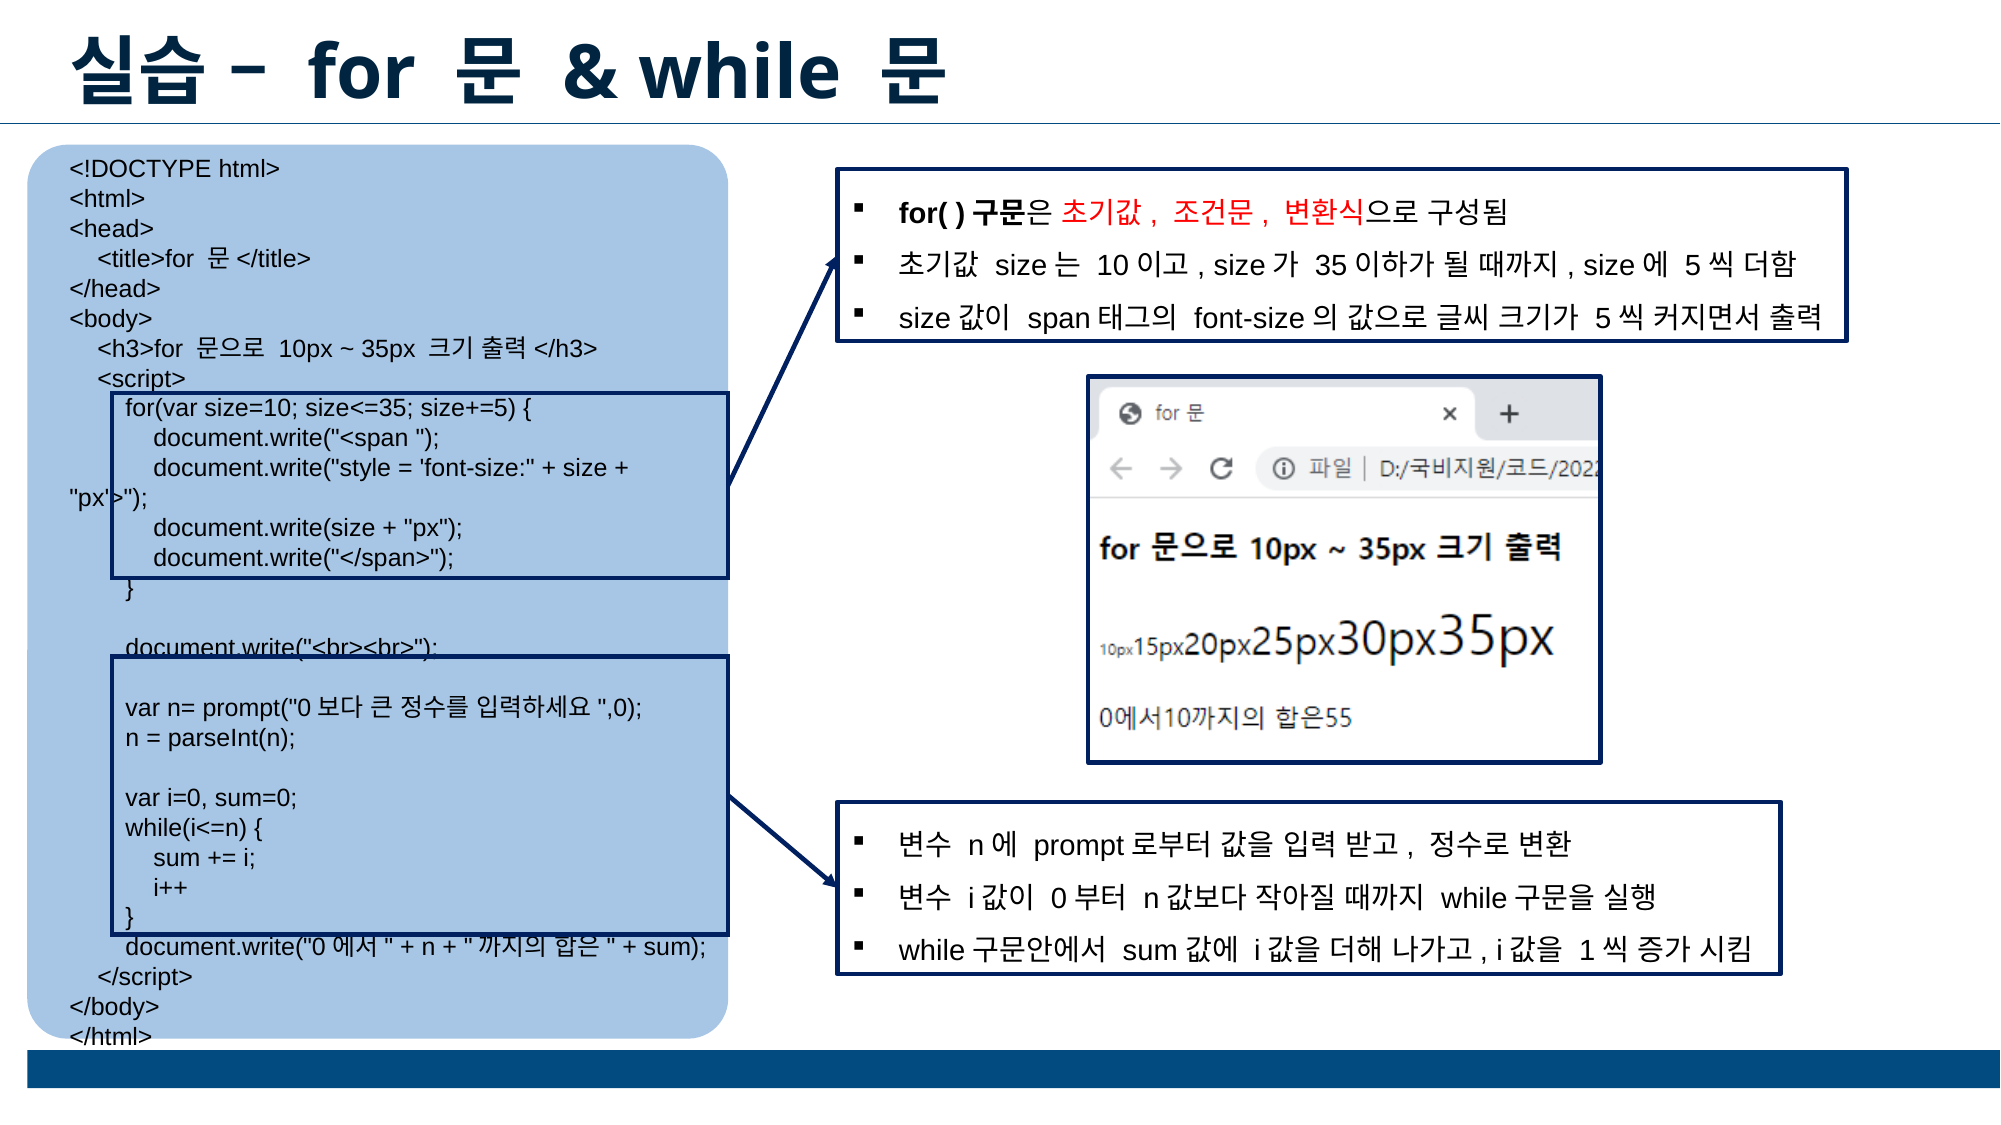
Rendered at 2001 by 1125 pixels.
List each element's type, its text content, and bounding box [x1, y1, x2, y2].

text_box [26, 1049, 2000, 1089]
text_box [26, 145, 54, 1038]
text_box for( )구문은 초기값, 조건문, 변환식으로 구성됨 초기값 size는 10이고, size가 35이하가 될 때까지, size에 5씩 더함 size값이 span태그의 font-size의 값으로 글씨 크기가 5씩 커지면서 출력 [837, 169, 1847, 342]
picture [1090, 378, 1599, 760]
text_box [111, 392, 729, 579]
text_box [728, 252, 838, 486]
text_box 변수 n에 prompt로부터 값을 입력 받고, 정수로 변환 변수 i값이 0부터 n값보다 작아질 때까지 while구문을 실행 while구문안에서 sum값에 i값을 더해 나가고, i값을 1씩 증가 시킴 [837, 801, 1781, 974]
text_box 실습 – for 문 & while 문 [54, 16, 1293, 122]
text_box [111, 655, 729, 935]
text_box <!DOCTYPE html> <html> <head> <title>for 문</title> </head> <body> <h3>for 문으로 10px ~ 35px 크기 출력</h3> <script> for(var size=10; size<=35; size+=5) { document.write("<span "); document.write("style = 'font-size:" + size + "px'>"); document.write(size + "px"); document.write("</span>"); } document.write("<br><br>"); var n= prompt("0보다 큰 정수를 입력하세요",0); n = parseInt(n); var i=0, sum=0; while(i<=n) { sum += i; i++ } document.write("0에서" + n + "까지의 합은" + sum); </script> </body> </html> [54, 145, 729, 1058]
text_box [728, 795, 838, 886]
